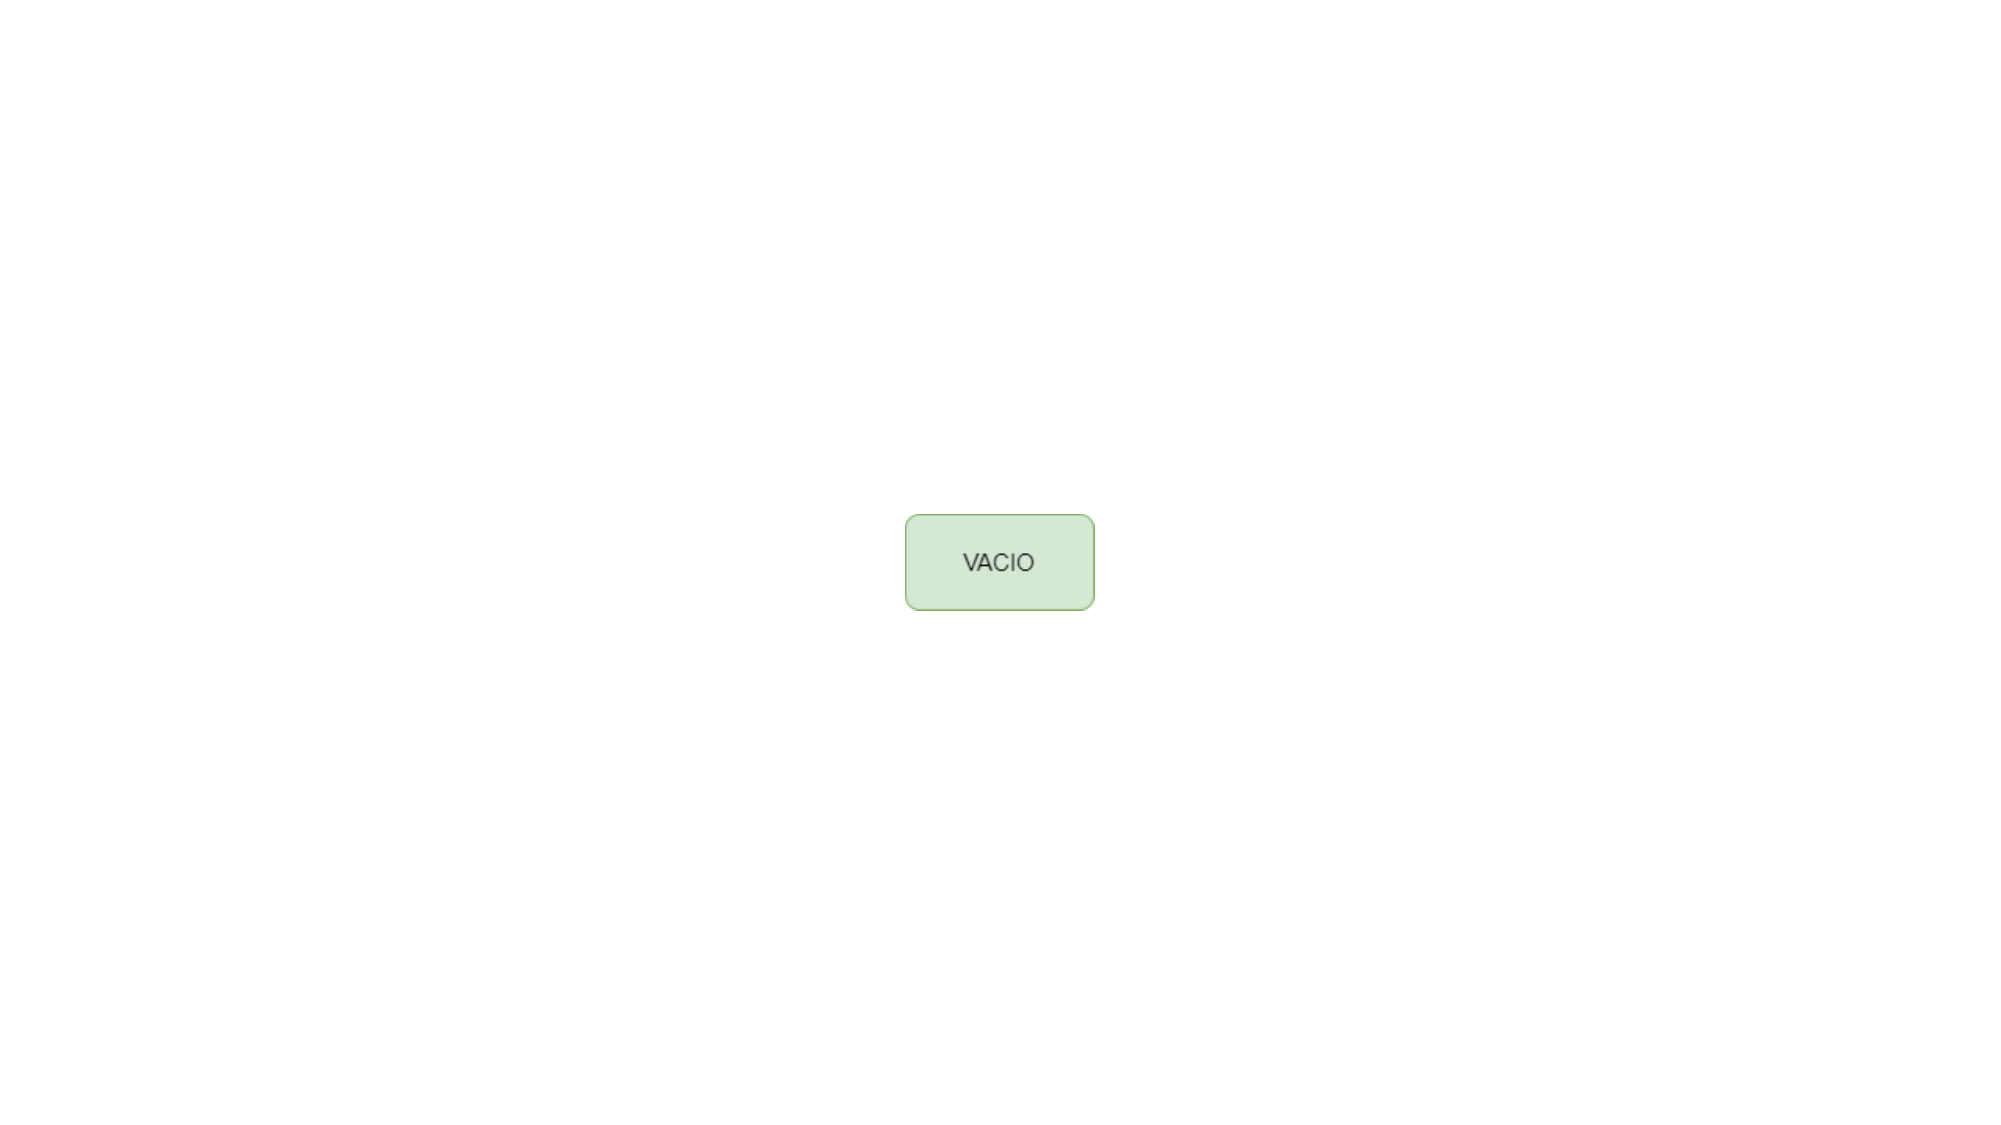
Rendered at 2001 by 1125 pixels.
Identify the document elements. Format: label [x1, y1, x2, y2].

picture [905, 514, 1095, 611]
